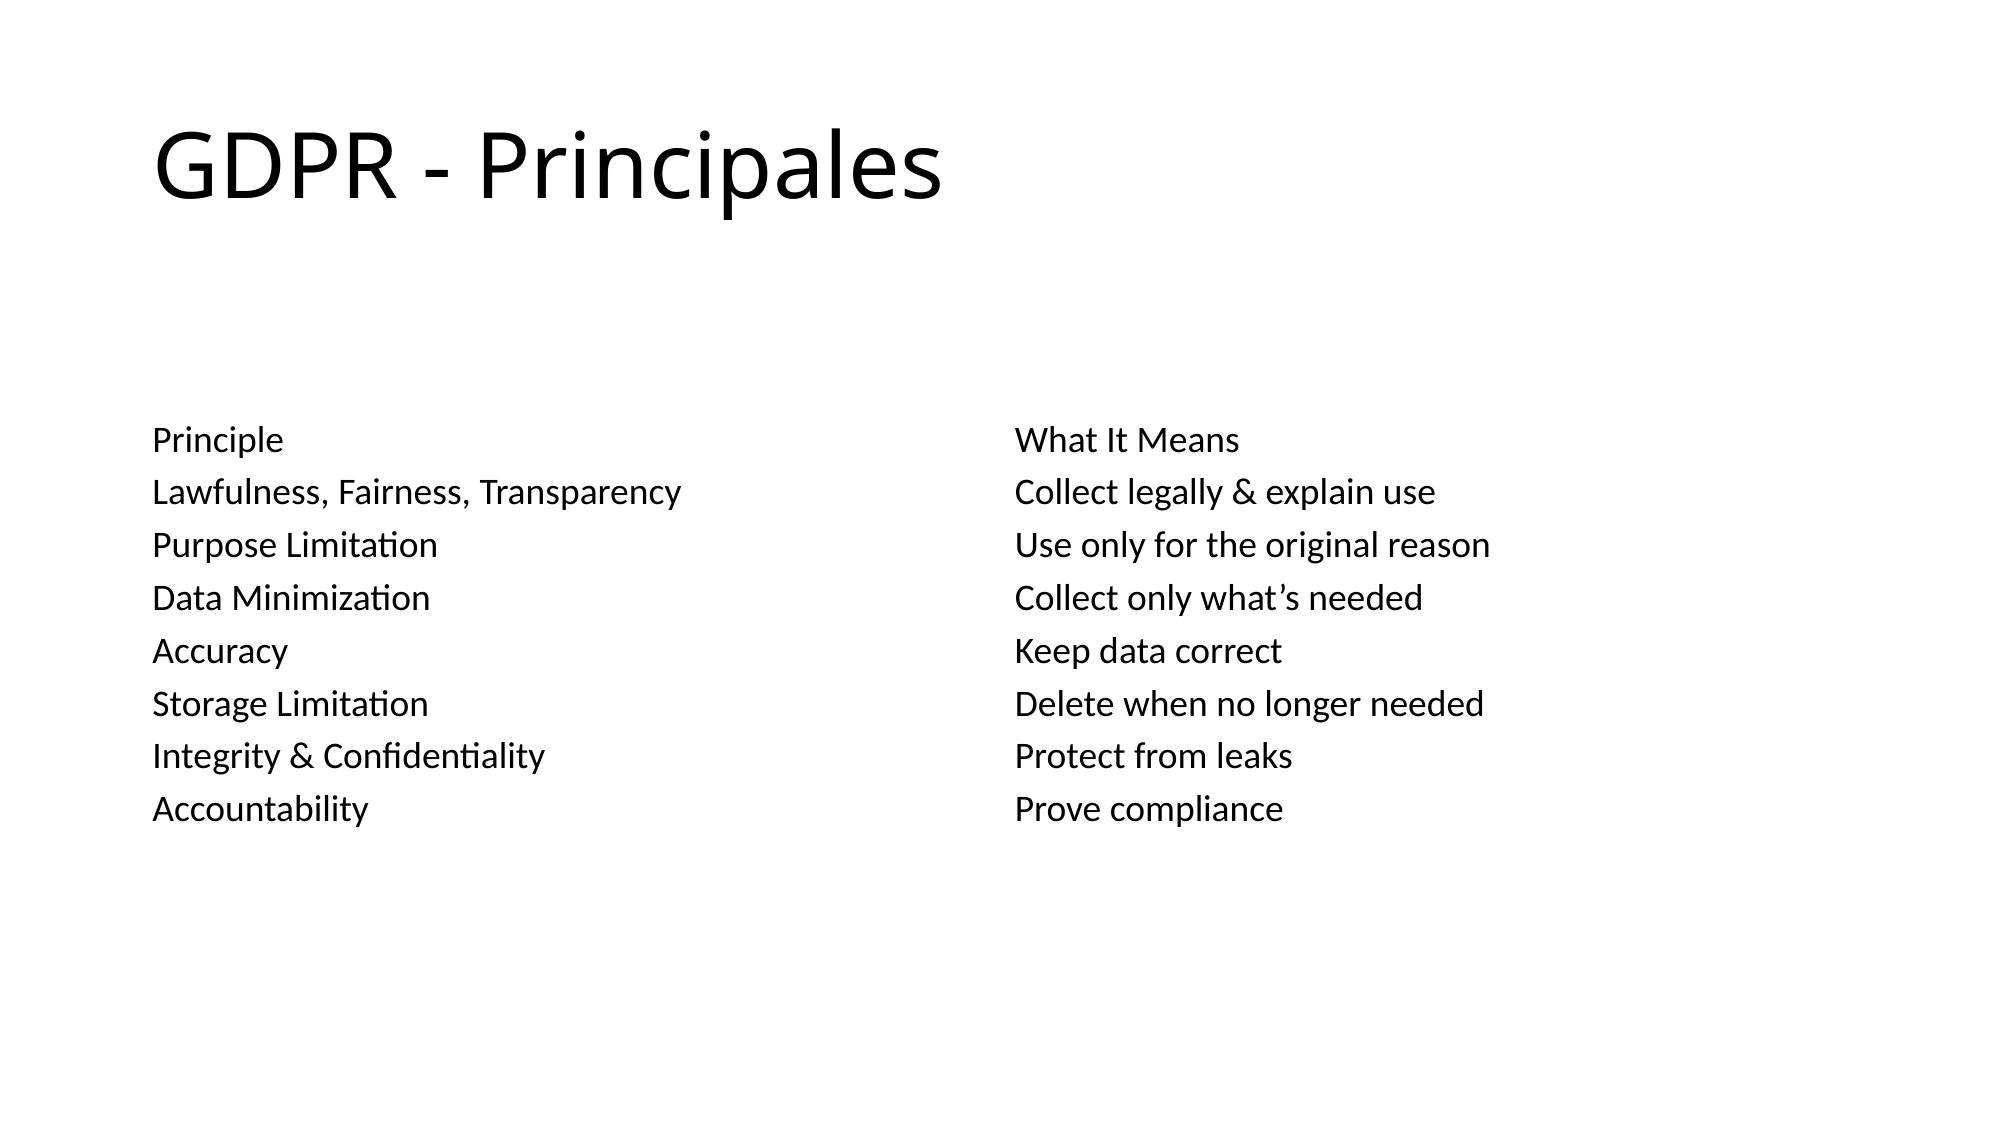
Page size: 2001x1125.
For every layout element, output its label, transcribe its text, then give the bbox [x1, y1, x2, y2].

title GDPR - Principales [137, 59, 1863, 278]
table_cell Data Minimization [137, 575, 1000, 628]
table_cell Integrity & Confidentiality [137, 733, 1000, 786]
table_cell Prove compliance [1000, 786, 1862, 839]
table_cell Collect legally & explain use [1000, 469, 1862, 522]
table_cell Lawfulness, Fairness, Transparency [137, 469, 1000, 522]
table_cell Delete when no longer needed [1000, 680, 1862, 733]
table_cell Accountability [137, 786, 1000, 839]
table_header Principle [137, 416, 1000, 469]
table_cell Purpose Limitation [137, 522, 1000, 575]
table_cell Storage Limitation [137, 680, 1000, 733]
table_cell Collect only what’s needed [1000, 575, 1862, 628]
table_cell Keep data correct [1000, 628, 1862, 680]
table_cell Protect from leaks [1000, 733, 1862, 786]
table_header What It Means [1000, 416, 1862, 469]
table_cell Accuracy [137, 628, 1000, 680]
table_cell Use only for the original reason [1000, 522, 1862, 575]
